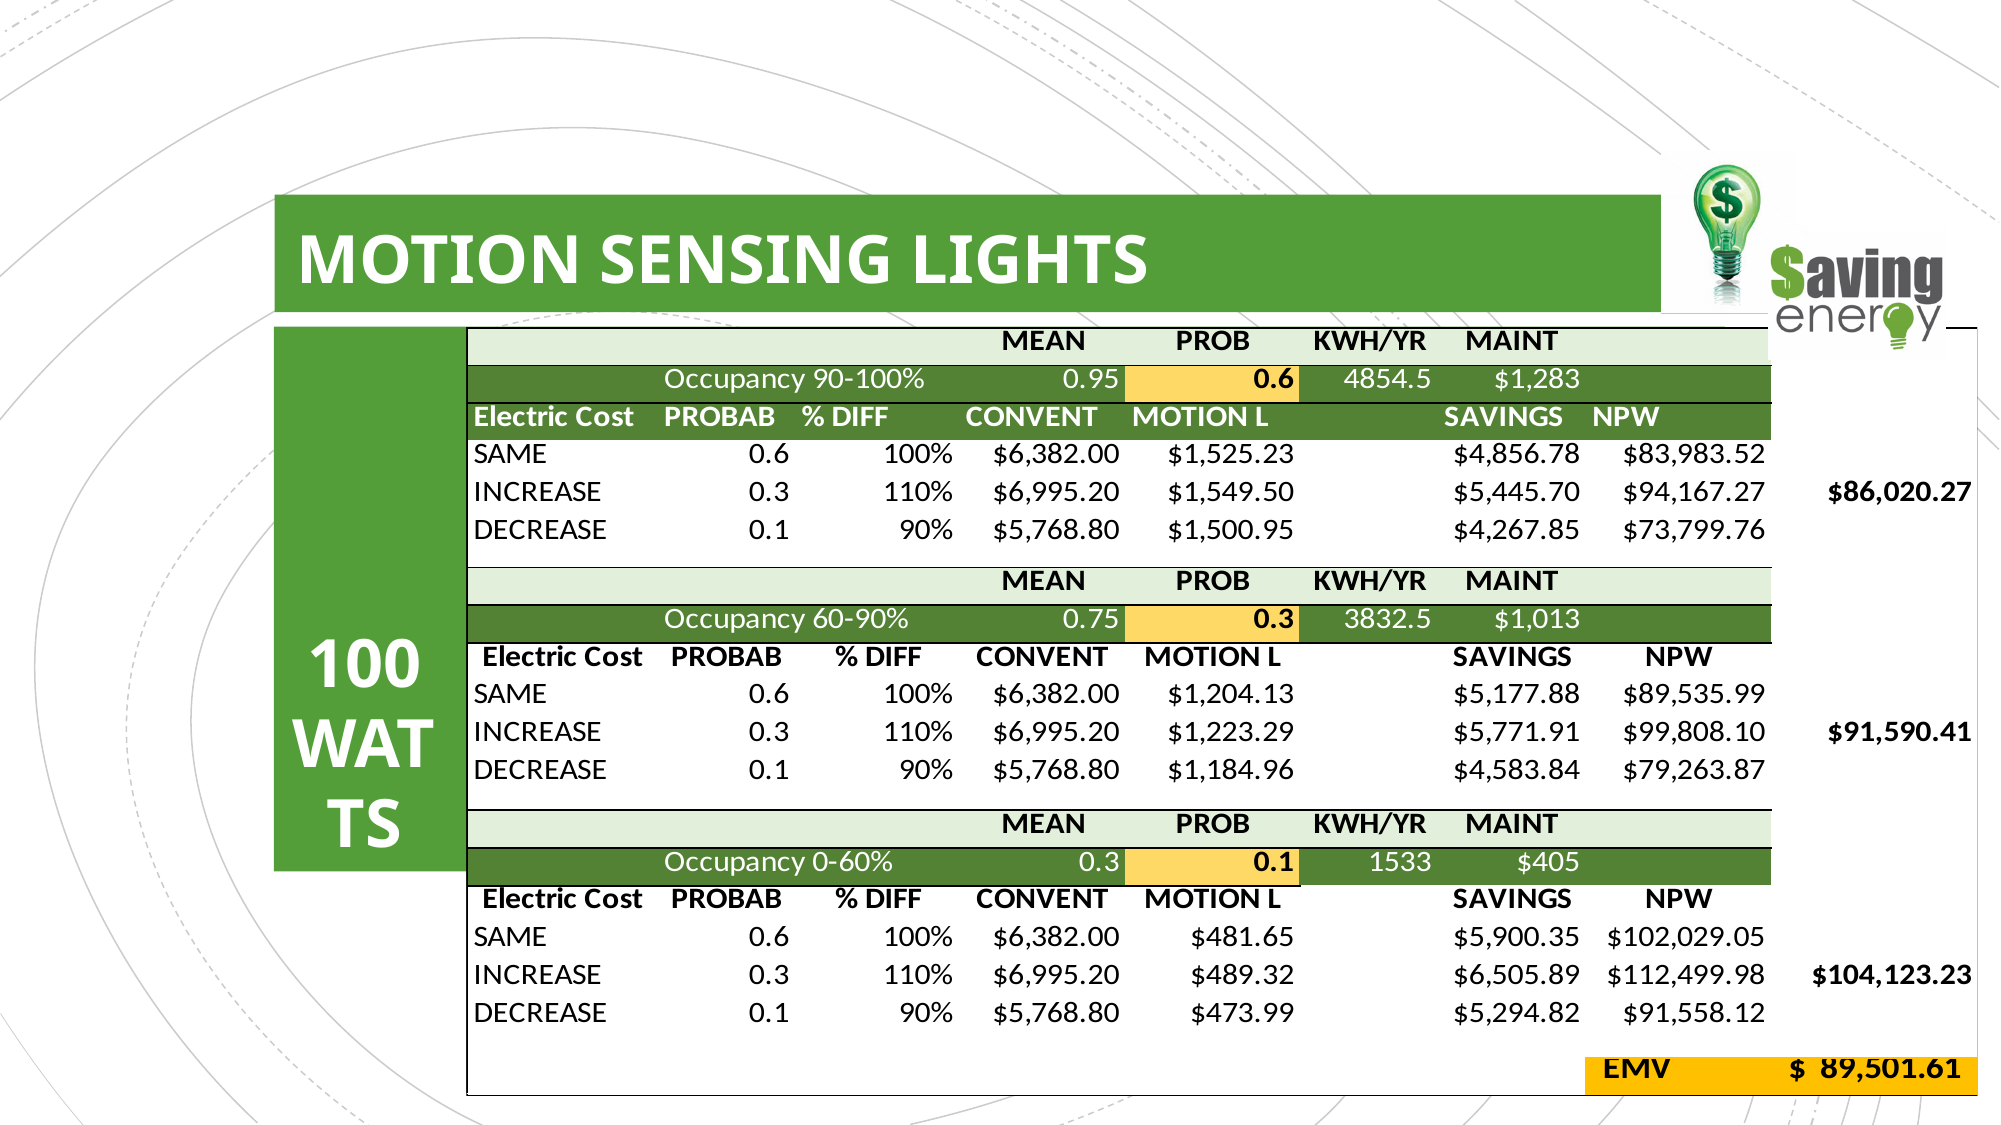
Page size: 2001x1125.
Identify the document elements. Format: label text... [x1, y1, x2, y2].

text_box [466, 326, 1980, 1098]
picture [1661, 150, 1946, 361]
text_box MOTION SENSING LIGHTS [281, 208, 1651, 304]
text_box 100 WATTS Lights [266, 613, 456, 1029]
